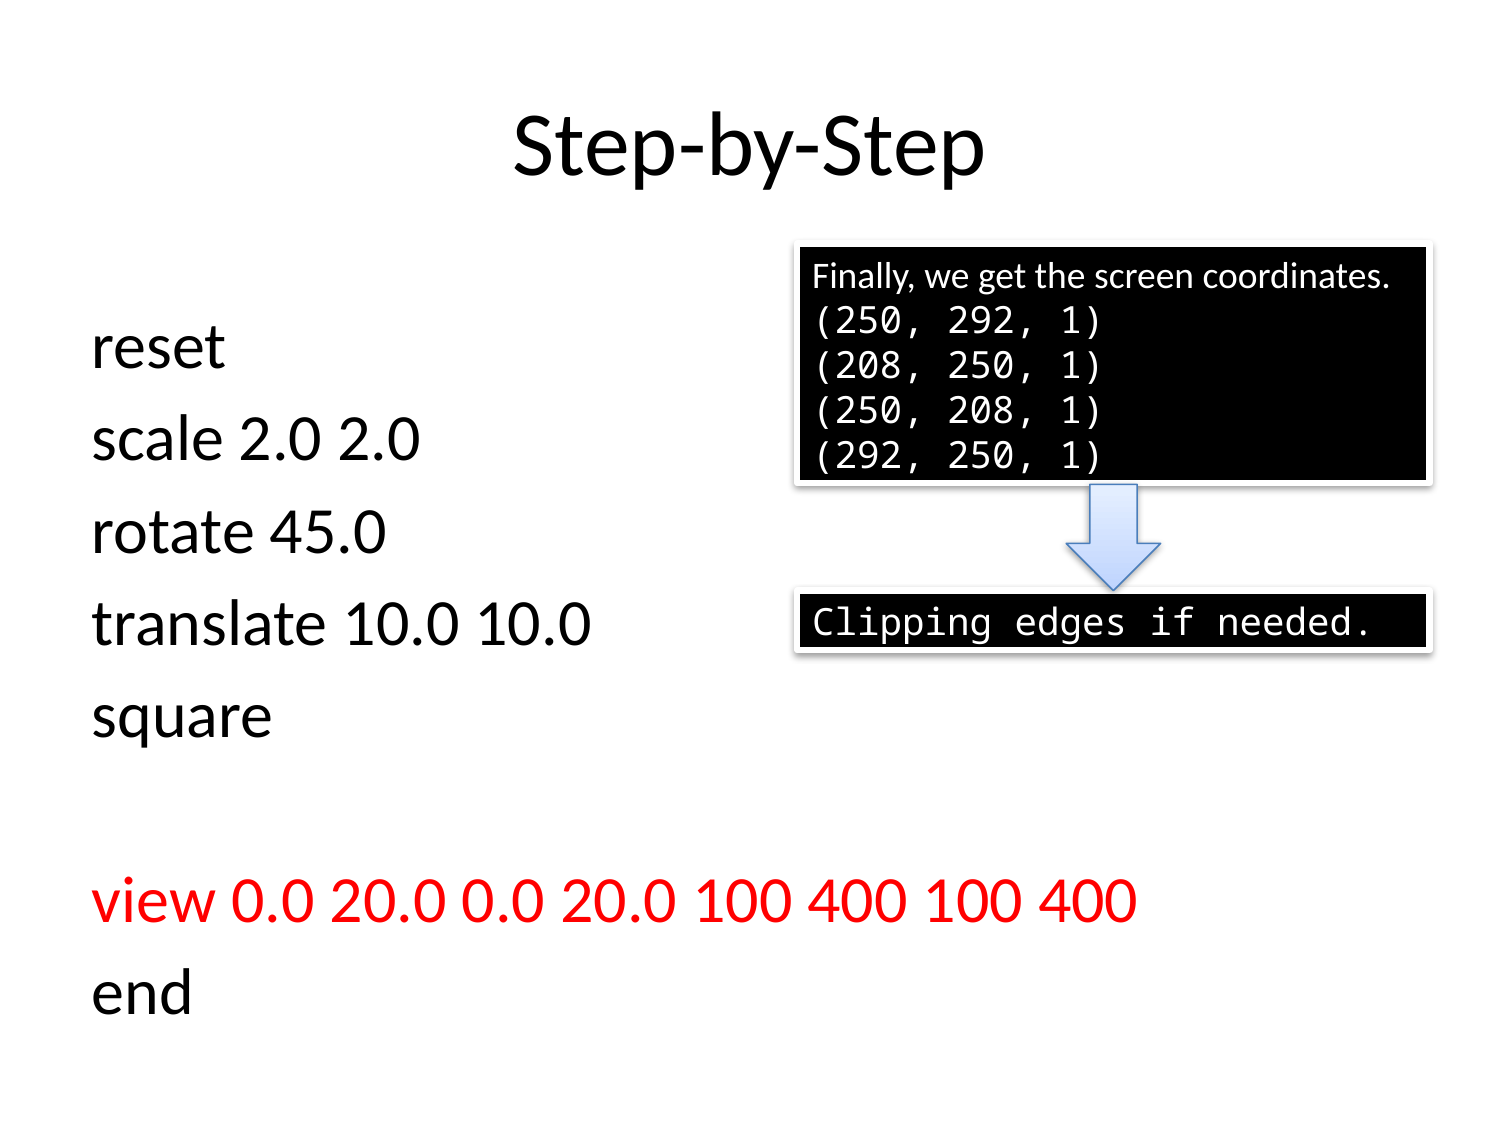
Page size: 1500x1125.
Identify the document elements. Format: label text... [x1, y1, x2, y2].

list reset scale 2.0 2.0 rotate 45.0 translate 10.0 10.0 square view 0.0 20.0 0.0 20.0 100 400 100 400 end [76, 294, 1427, 1038]
text_box Clipping edges if needed. [794, 587, 1433, 653]
text_box [1065, 483, 1162, 592]
text_box Finally, we get the screen coordinates. (250, 292, 1) (208, 250, 1) (250, 208, 1) (292, 250, 1) [794, 240, 1433, 486]
title Step-by-Step [75, 45, 1425, 233]
